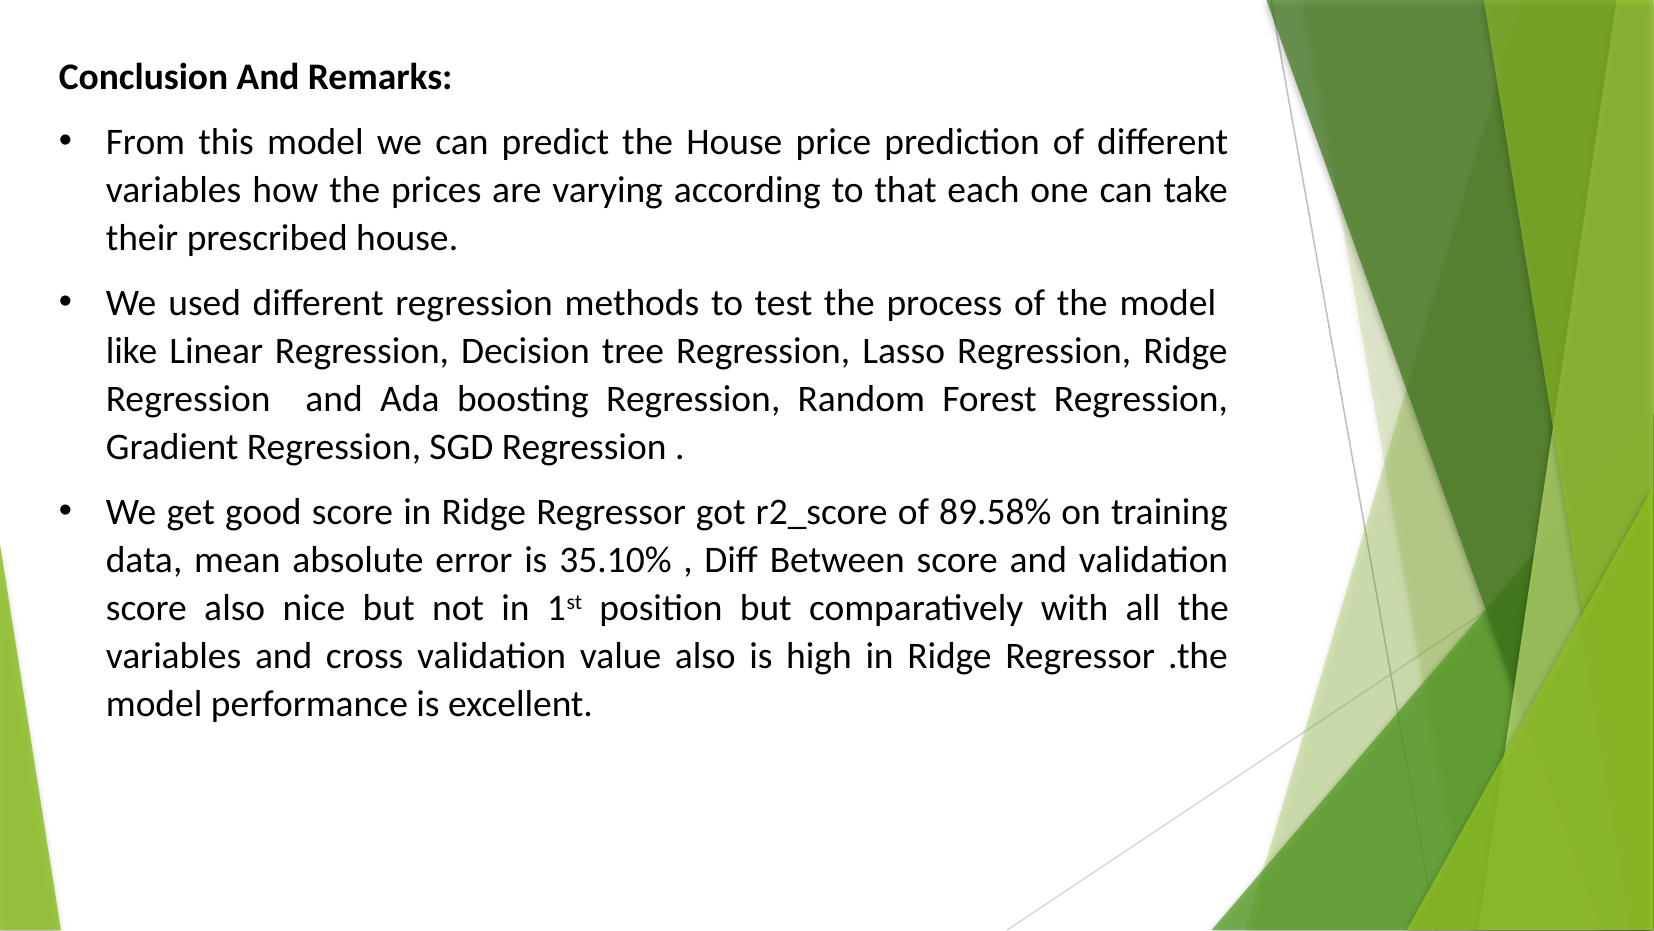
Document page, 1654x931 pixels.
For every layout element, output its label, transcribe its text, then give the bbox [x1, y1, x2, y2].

text_box Conclusion And Remarks: From this model we can predict the House price prediction of different variables how the prices are varying according to that each one can take their prescribed house. We used different regression methods to test the process of the model like Linear Regression, Decision tree Regression, Lasso Regression, Ridge Regression and Ada boosting Regression, Random Forest Regression, Gradient Regression, SGD Regression . We get good score in Ridge Regressor got r2_score of 89.58% on training data, mean absolute error is 35.10% , Diff Between score and validation score also nice but not in 1st position but comparatively with all the variables and cross validation value also is high in Ridge Regressor .the model performance is excellent. [44, 41, 1245, 732]
